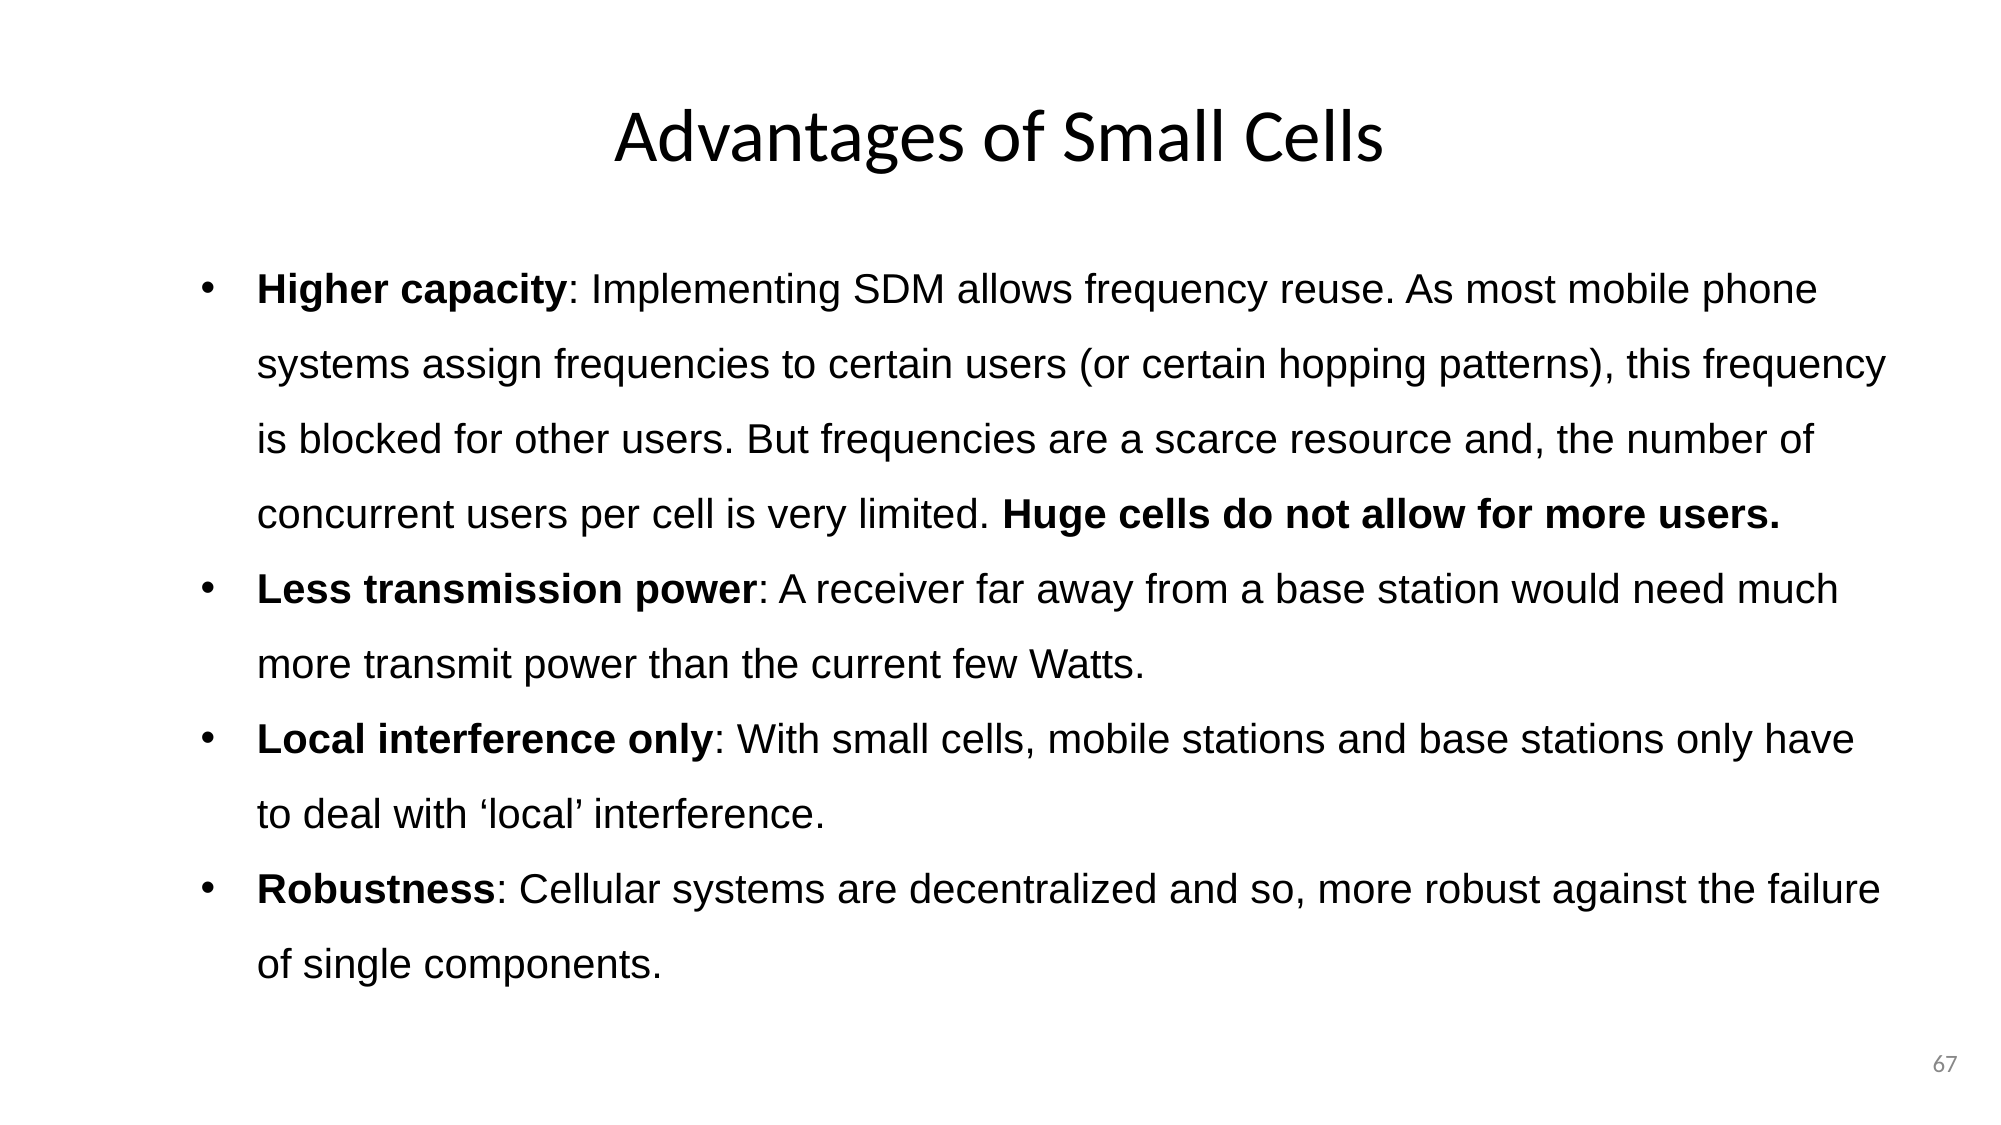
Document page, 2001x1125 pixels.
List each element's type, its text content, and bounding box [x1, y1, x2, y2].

title Advantages of Small Cells [301, 45, 1699, 229]
text_box Higher capacity: Implementing SDM allows frequency reuse. As most mobile phone systems assign frequencies to certain users (or certain hopping patterns), this frequency is blocked for other users. But frequencies are a scarce resource and, the number of concurrent users per cell is very limited. Huge cells do not allow for more users. Less transmission power: A receiver far away from a base station would need much more transmit power than the current few Watts. Local interference only: With small cells, mobile stations and base stations only have to deal with ‘local’ interference. Robustness: Cellular systems are decentralized and so, more robust against the failure of single components. [185, 229, 1909, 995]
slide_number ‹#› [1853, 1019, 1974, 1106]
